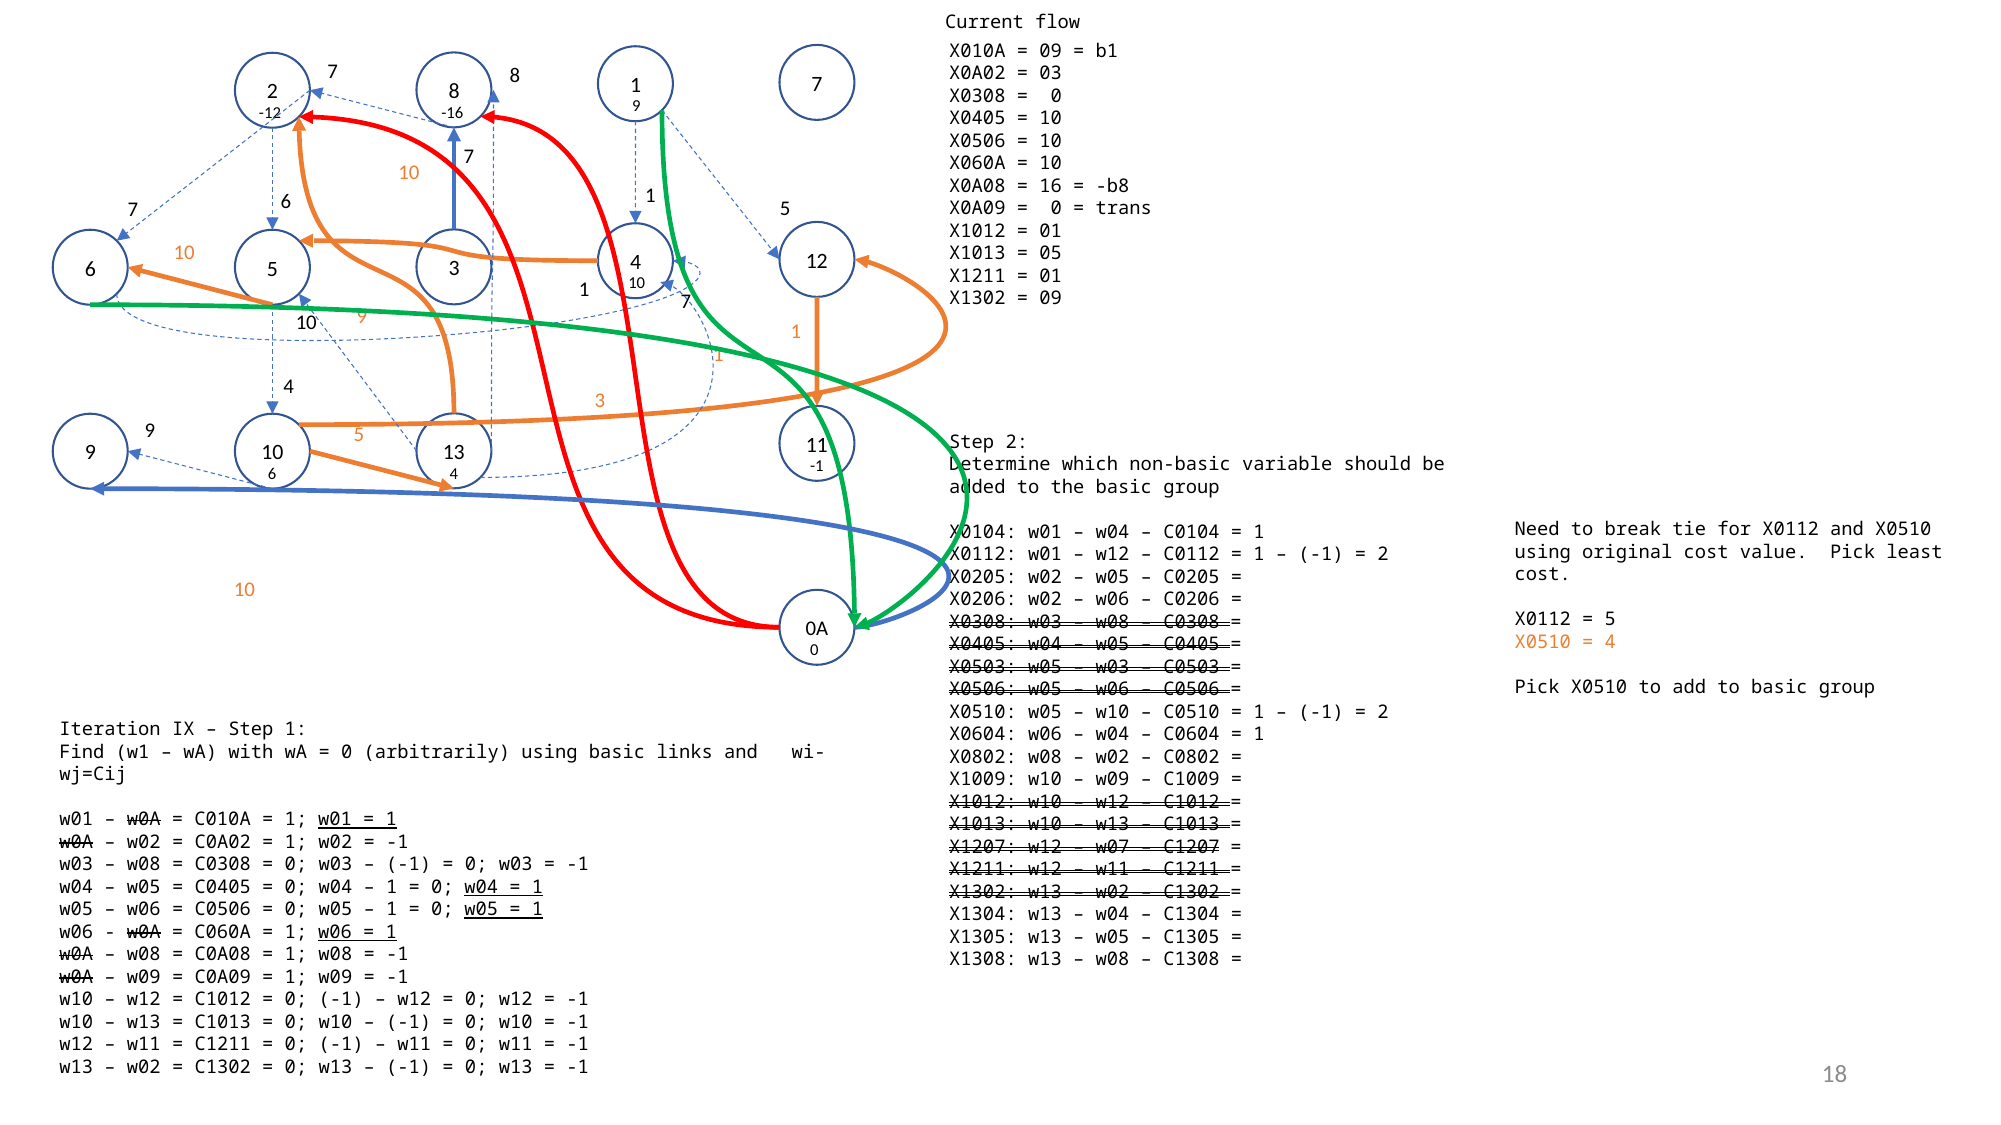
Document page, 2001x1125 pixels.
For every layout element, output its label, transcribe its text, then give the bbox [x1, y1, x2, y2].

text_box X010A = 09 = b1 X0A02 = 03 X0308 = 0 X0405 = 10 X0506 = 10 X060A = 10 X0A08 = 16 = -b8 X0A09 = 0 = trans X1012 = 01 X1013 = 05 X1211 = 01 X1302 = 09 [934, 31, 1173, 316]
text_box Current flow [930, 2, 1095, 40]
text_box Iteration IX – Step 1: Find (w1 – wA) with wA = 0 (arbitrarily) using basic links and wi-wj=Cij w01 – w0A = C010A = 1; w01 = 1 w0A – w02 = C0A02 = 1; w02 = -1 w03 – w08 = C0308 = 0; w03 – (-1) = 0; w03 = -1 w04 – w05 = C0405 = 0; w04 – 1 = 0; w04 = 1 w05 – w06 = C0506 = 0; w05 – 1 = 0; w05 = 1 w06 - w0A = C060A = 1; w06 = 1 w0A – w08 = C0A08 = 1; w08 = -1 w0A – w09 = C0A09 = 1; w09 = -1 w10 – w12 = C1012 = 0; (-1) – w12 = 0; w12 = -1 w10 – w13 = C1013 = 0; w10 – (-1) = 0; w10 = -1 w12 – w11 = C1211 = 0; (-1) – w11 = 0; w11 = -1 w13 – w02 = C1302 = 0; w13 – (-1) = 0; w13 = -1 [44, 709, 870, 1085]
slide_number 18 [1412, 1042, 1863, 1103]
text_box Need to break tie for X0112 and X0510 using original cost value. Pick least cost. X0112 = 5 X0510 = 4 Pick X0510 to add to basic group [1499, 509, 1989, 705]
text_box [52, 44, 855, 667]
text_box Step 2: Determine which non-basic variable should be added to the basic group X0104: w01 – w04 – C0104 = 1 X0112: w01 – w12 – C0112 = 1 – (-1) = 2 X0205: w02 – w05 – C0205 = X0206: w02 – w06 – C0206 = X0308: w03 – w08 – C0308 = X0405: w04 – w05 – C0405 = X0503: w05 – w03 – C0503 = X0506: w05 – w06 – C0506 = X0510: w05 – w10 – C0510 = 1 – (-1) = 2 X0604: w06 – w04 – C0604 = 1 X0802: w08 – w02 – C0802 = X1009: w10 – w09 – C1009 = X1012: w10 – w12 – C1012 = X1013: w10 – w13 – C1013 = X1207: w12 – w07 – C1207 = X1211: w12 – w11 – C1211 = X1302: w13 – w02 – C1302 = X1304: w13 – w04 – C1304 = X1305: w13 – w05 – C1305 = X1308: w13 – w08 – C1308 = [934, 422, 1488, 977]
